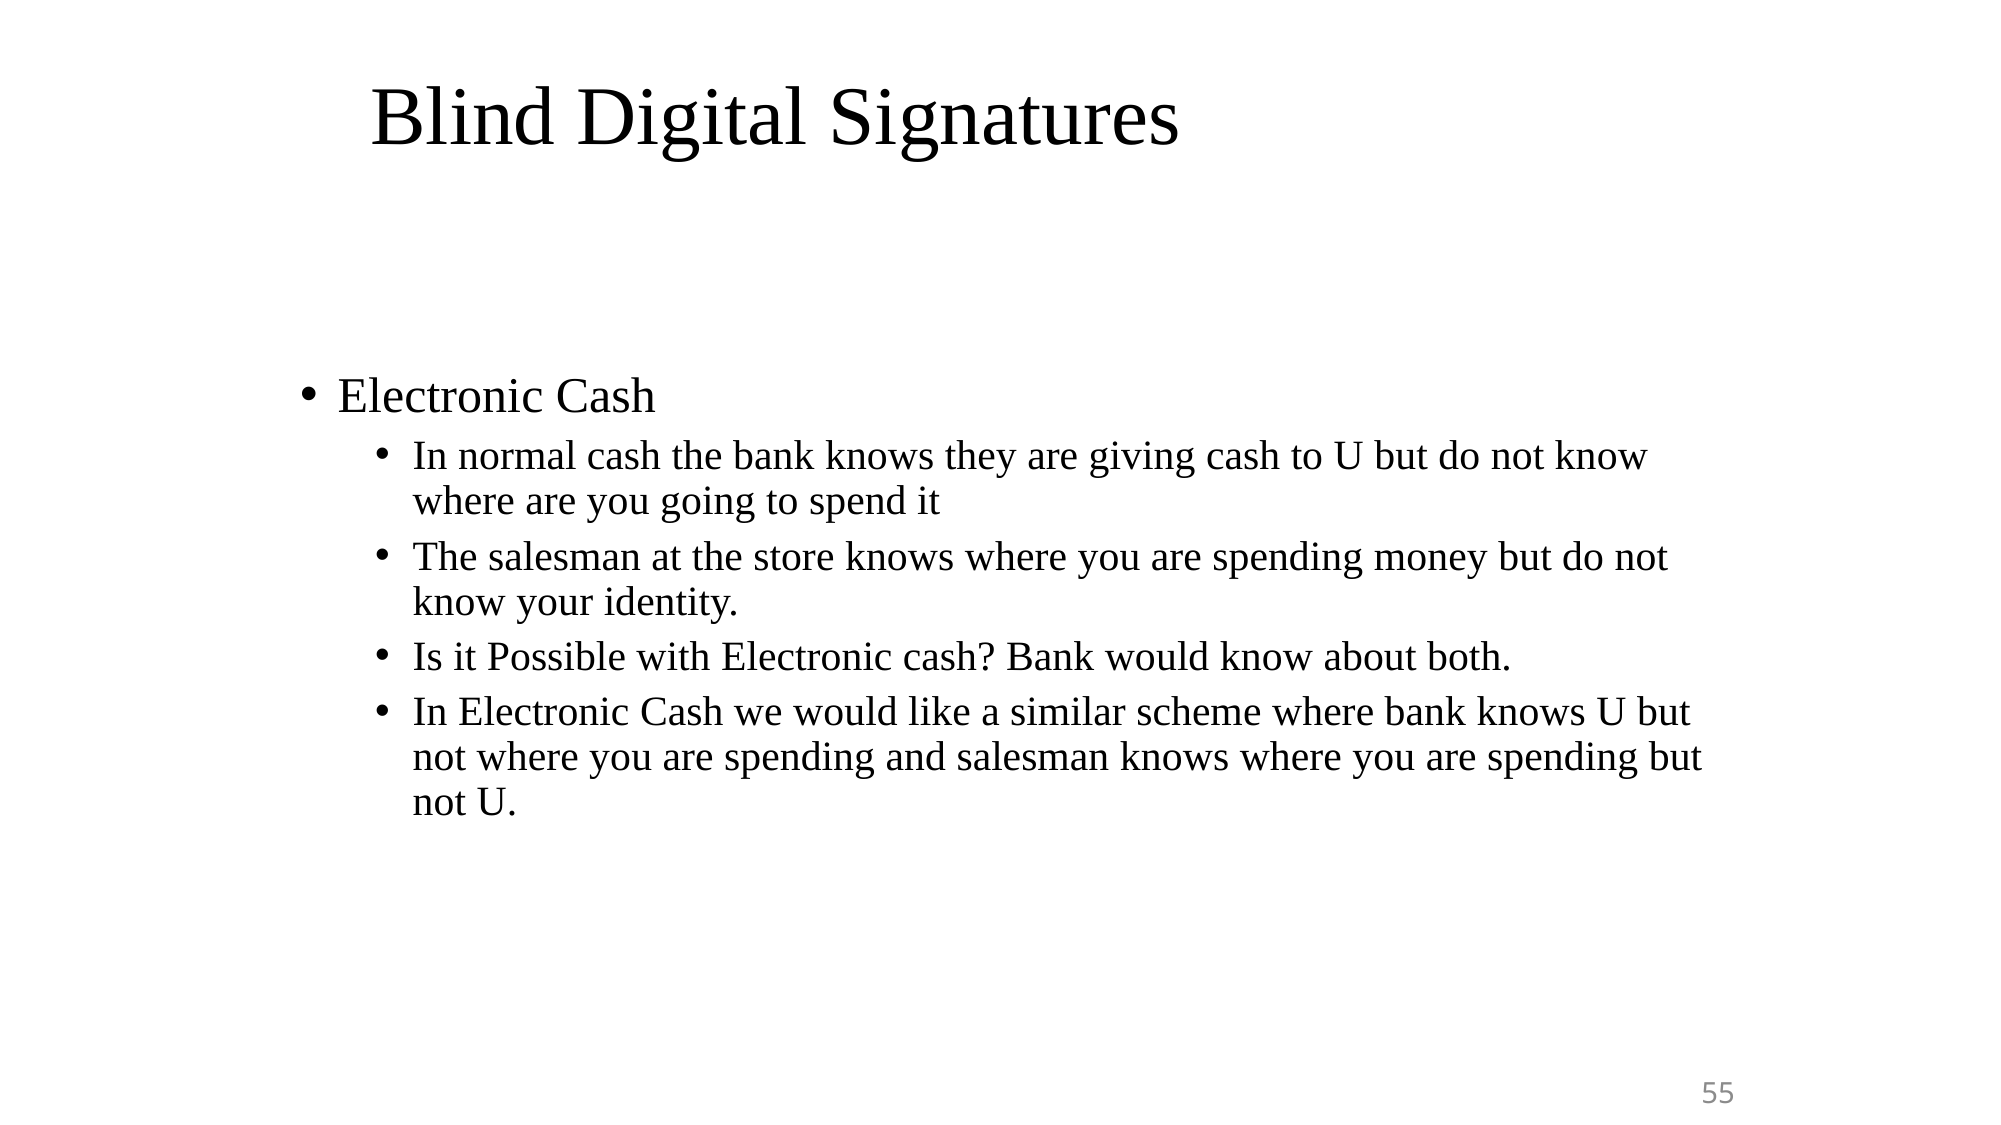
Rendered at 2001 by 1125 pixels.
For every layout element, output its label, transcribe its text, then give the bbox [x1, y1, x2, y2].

slide_number 55 [1437, 1062, 1750, 1125]
title Blind Digital Signatures [355, 46, 1637, 188]
list Electronic Cash In normal cash the bank knows they are giving cash to U but do not know where are you going to spend it The salesman at the store knows where you are spending money but do not know your identity. Is it Possible with Electronic cash? Bank would know about both. In Electronic Cash we would like a similar scheme where bank knows U but not where you are spending and salesman knows where you are spending but not U. [285, 361, 1750, 1050]
